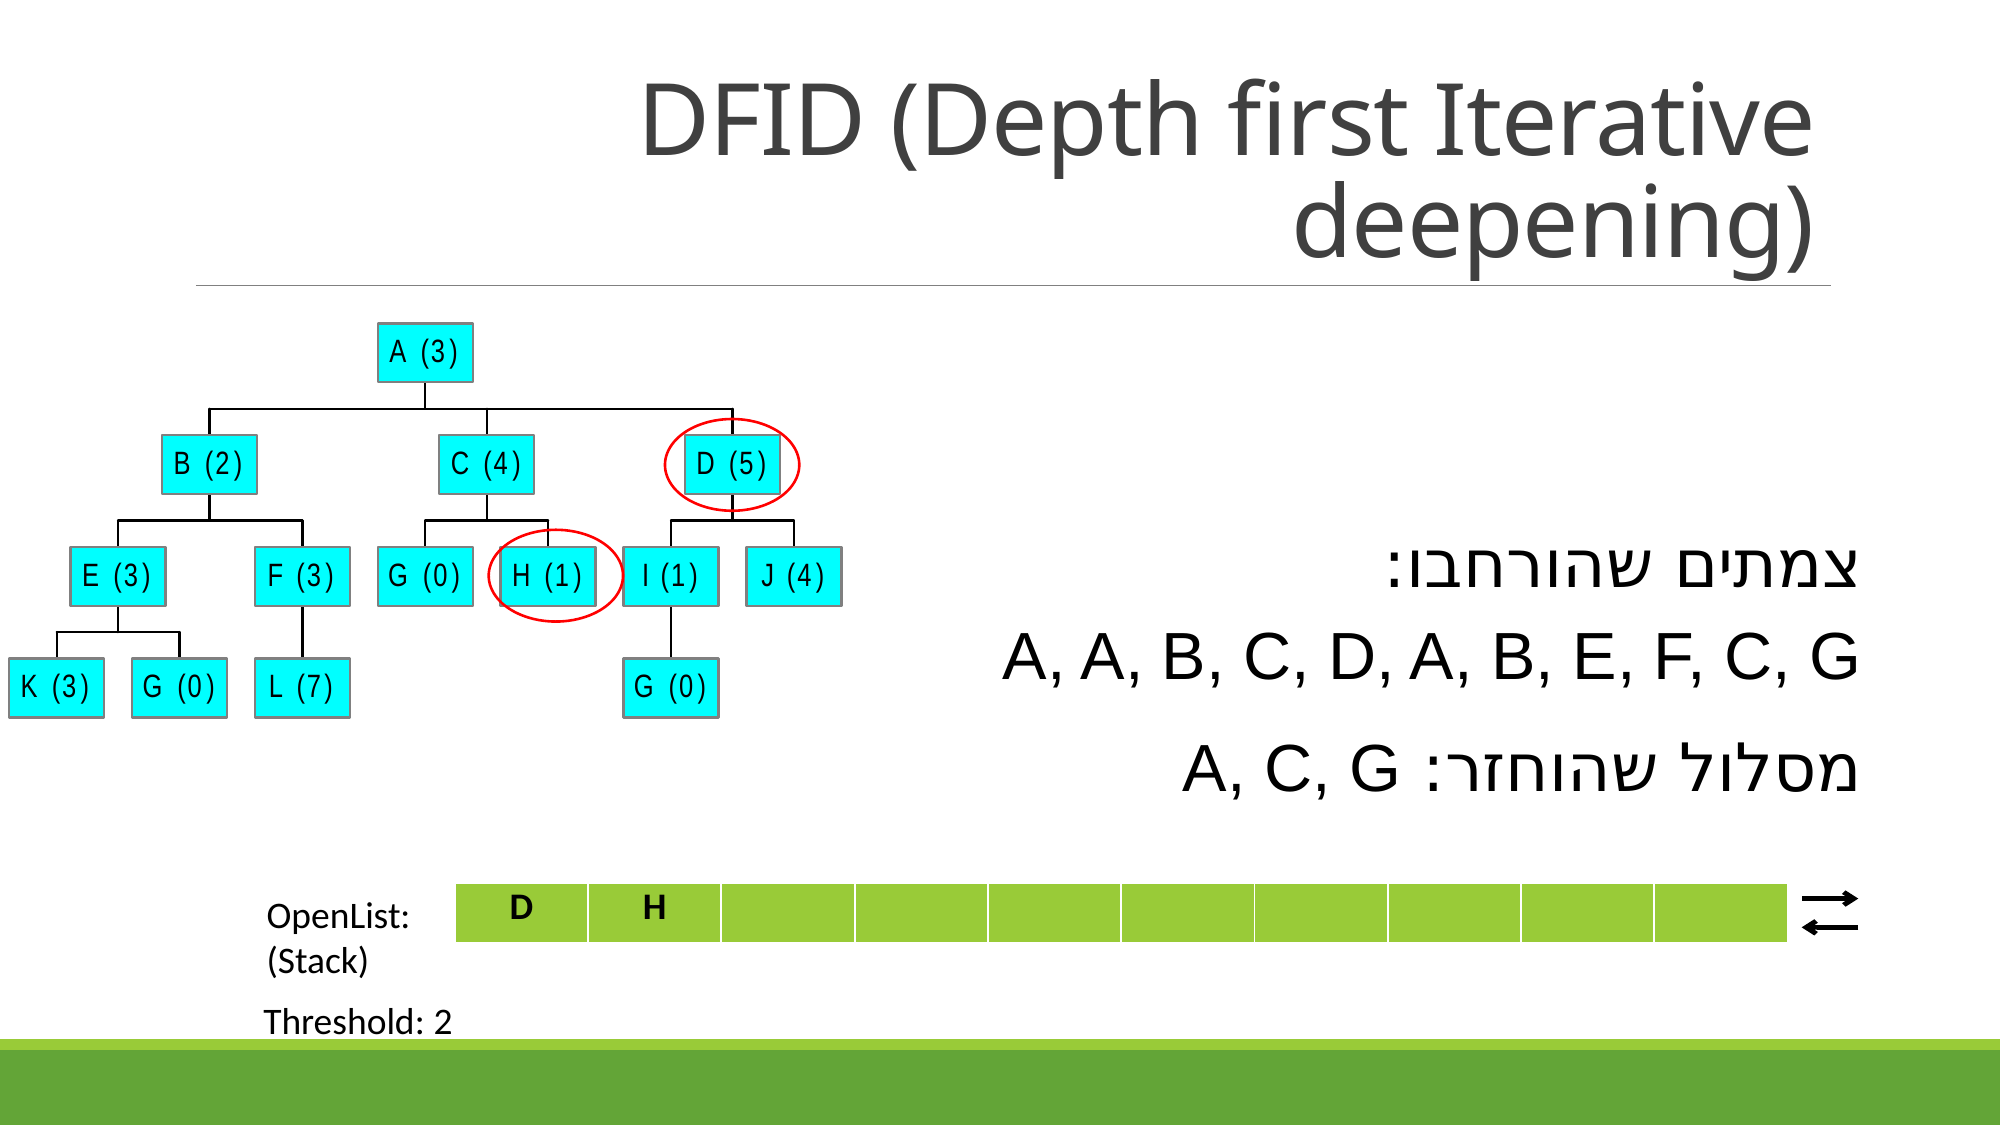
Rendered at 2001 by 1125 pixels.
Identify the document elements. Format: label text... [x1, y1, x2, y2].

table_header [856, 884, 987, 942]
title DFID (Depth first Iterative deepening) [180, 47, 1830, 285]
text_box Threshold: 2 [248, 989, 468, 1050]
table_header [1122, 884, 1254, 942]
table_header H [589, 884, 720, 942]
text_box OpenList: (Stack) [251, 883, 426, 989]
table_header [1655, 884, 1787, 942]
table_header D [456, 884, 587, 942]
table_header [1255, 884, 1387, 942]
text_box צמתים שהורחבו: A, A, B, C, D, A, B, E, F, C, G מסלול שהוחזר: A, C, G [39, 319, 1878, 937]
table_cell [1816, 927, 1861, 935]
table_header [1389, 884, 1520, 942]
table_header [989, 884, 1120, 942]
table_header [722, 884, 854, 942]
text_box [3, 318, 847, 723]
table_header [1522, 884, 1653, 942]
table_cell [1850, 898, 1861, 905]
